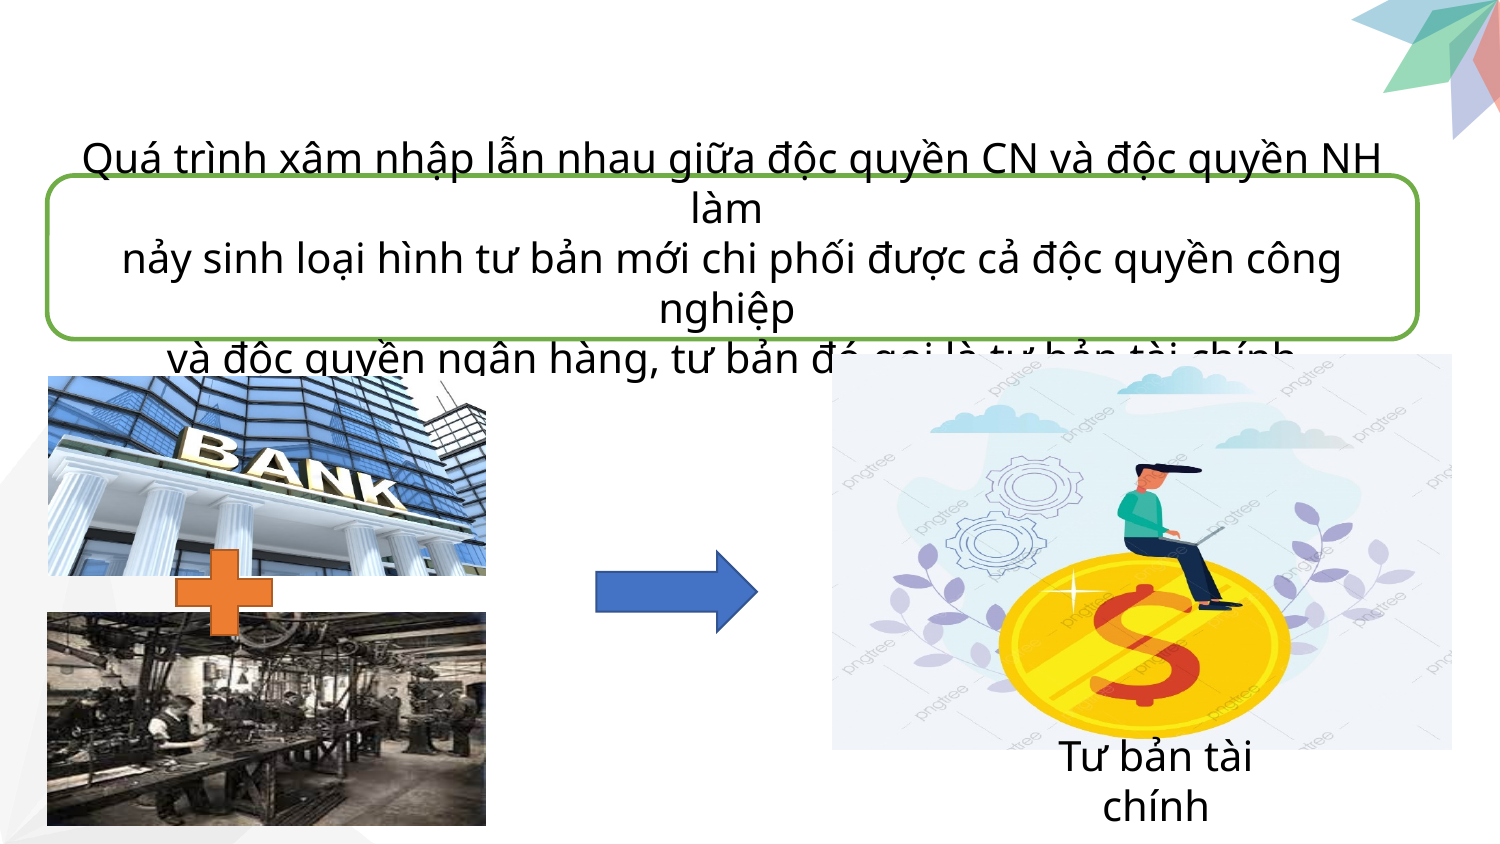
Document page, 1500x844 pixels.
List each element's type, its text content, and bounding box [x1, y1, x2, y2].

text_box [595, 549, 759, 634]
text_box Quá trình xâm nhập lẫn nhau giữa độc quyền CN và độc quyền NH làm nảy sinh loại hình tư bản mới chi phối được cả độc quyền công nghiệp và độc quyền ngân hàng, tư bản đó gọi là tư bản tài chính [46, 174, 1419, 341]
picture [0, 0, 1500, 844]
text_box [832, 354, 1452, 810]
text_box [47, 376, 486, 826]
